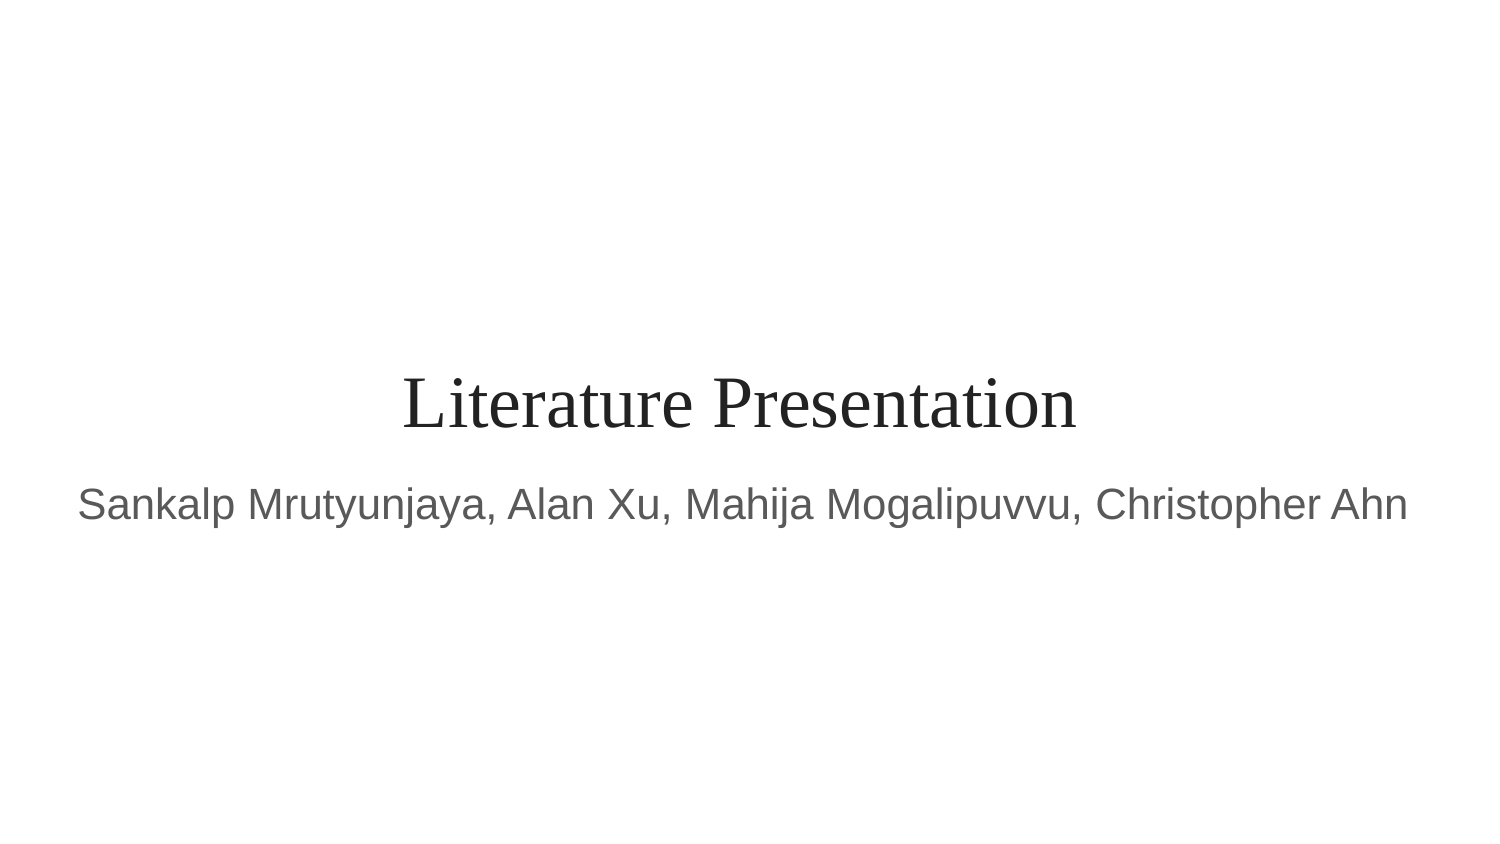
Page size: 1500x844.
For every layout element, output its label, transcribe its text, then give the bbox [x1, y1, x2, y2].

subtitle Sankalp Mrutyunjaya, Alan Xu, Mahija Mogalipuvvu, Christopher Ahn [51, 464, 1449, 595]
title Literature Presentation [51, 122, 1449, 459]
